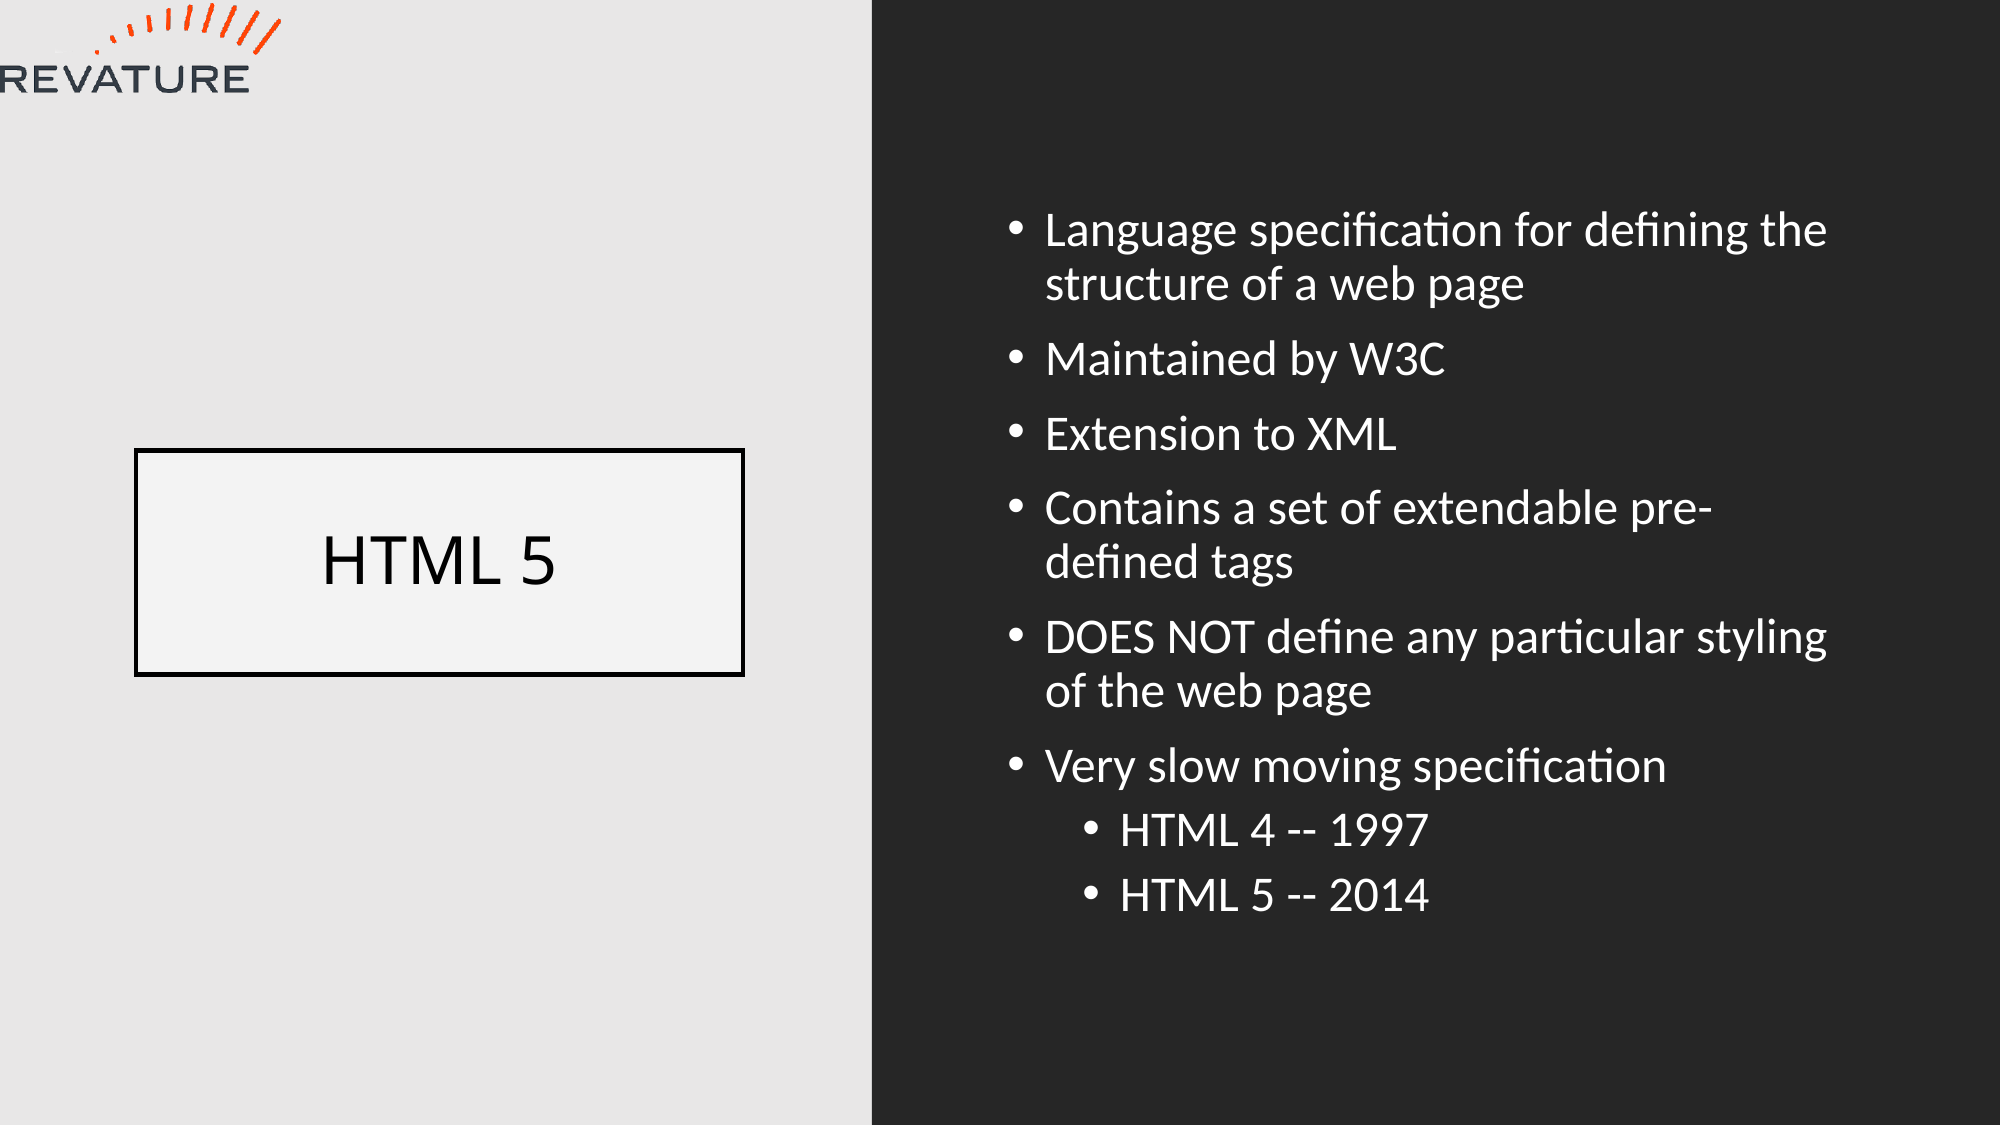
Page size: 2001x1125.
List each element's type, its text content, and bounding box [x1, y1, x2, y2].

text_box [871, 0, 2000, 1125]
list Language specification for defining the structure of a web page Maintained by W3C Extension to XML Contains a set of extendable pre-defined tags DOES NOT define any particular styling of the web page Very slow moving specification HTML 4 -- 1997 HTML 5 -- 2014 [992, 131, 1880, 994]
picture [0, 3, 281, 93]
title HTML 5 [136, 450, 743, 675]
